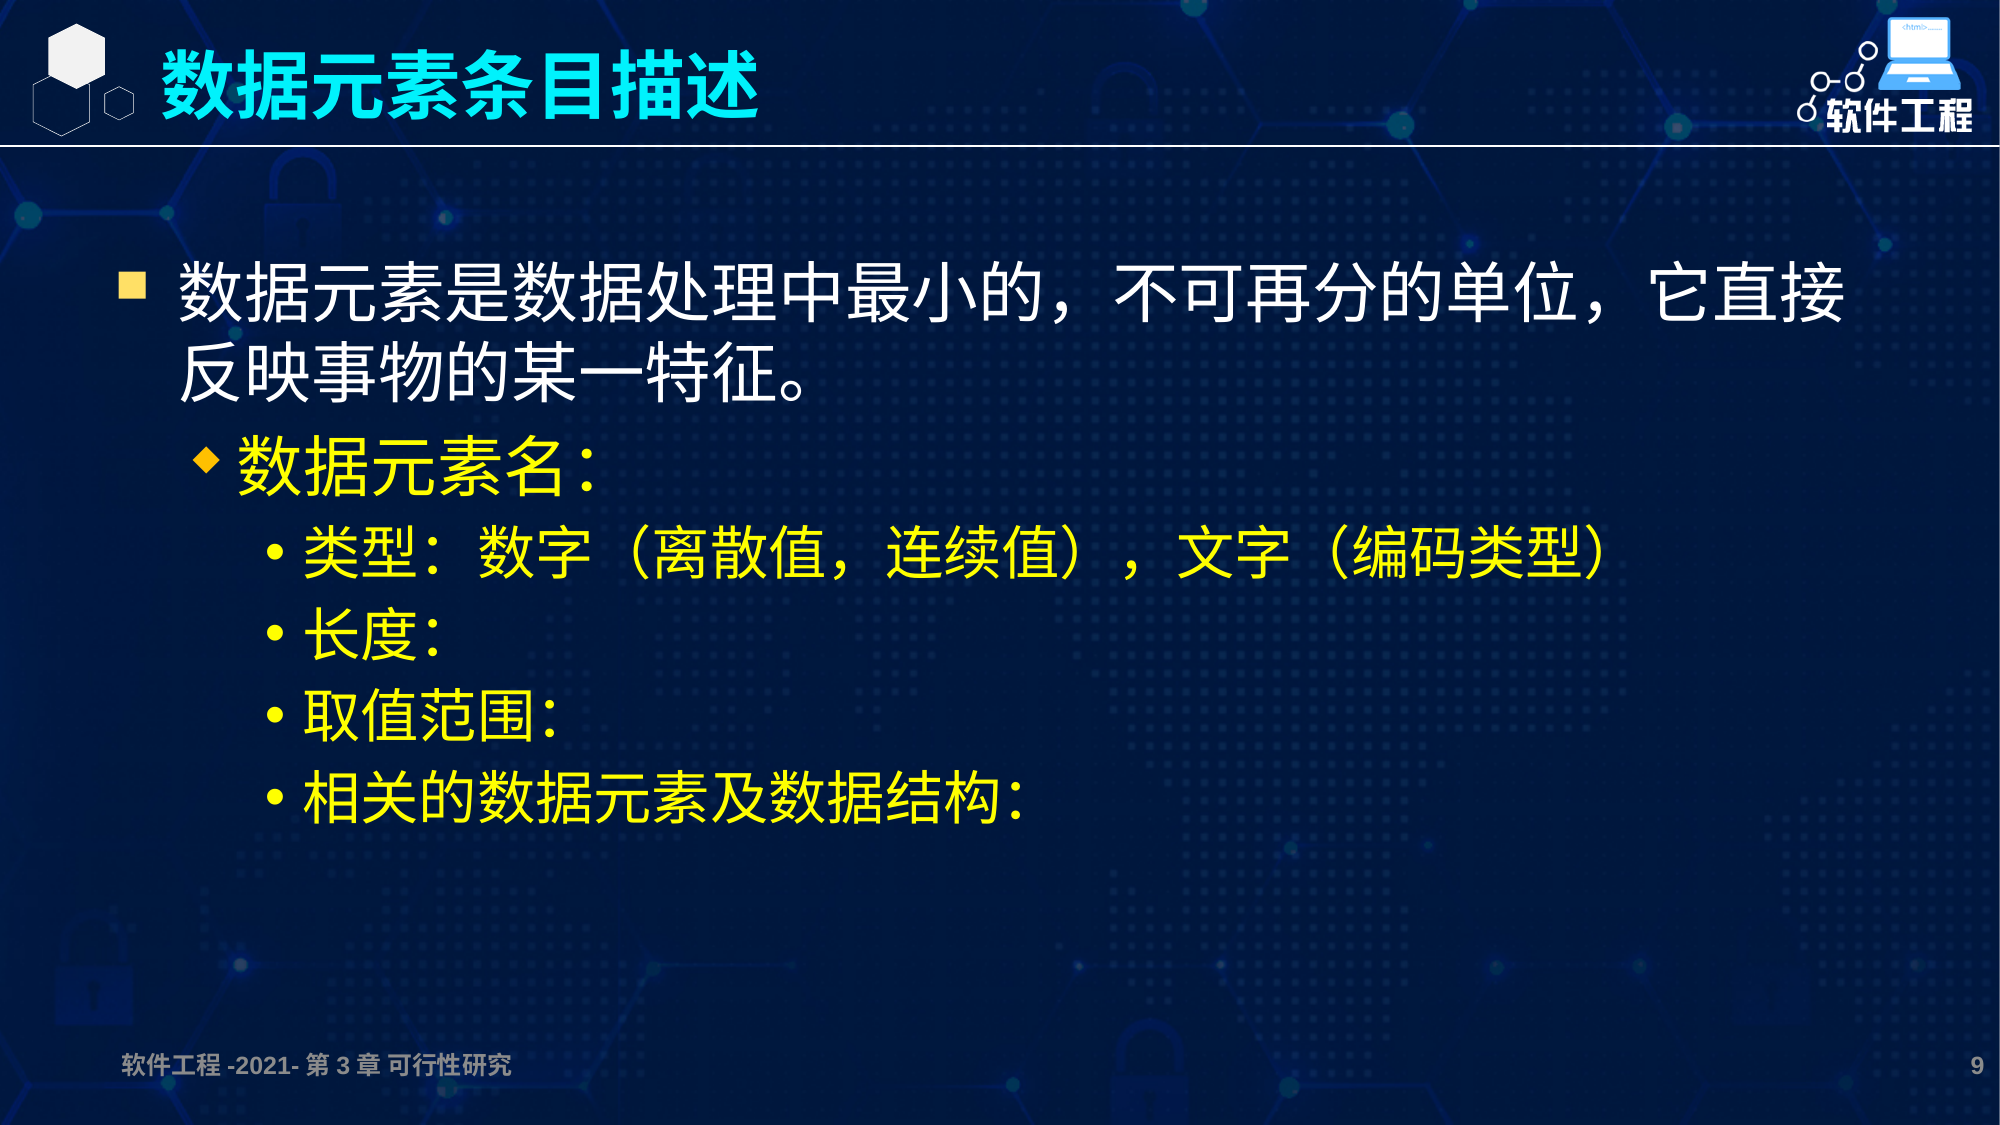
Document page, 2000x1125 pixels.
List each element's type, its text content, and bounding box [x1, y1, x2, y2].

picture [0, 0, 2000, 145]
picture [0, 147, 2000, 1125]
slide_number 9 [1533, 1025, 2000, 1104]
footer 软件工程-2021-第3章 可行性研究 [0, 1025, 634, 1104]
text_box 数据元素条目描述 [145, 30, 977, 136]
list 数据元素是数据处理中最小的，不可再分的单位，它直接反映事物的某一特征。 数据元素名： 类型：数字（离散值，连续值），文字（编码类型） 长度： 取值范围： 相关的数据元素及数据结构： [99, 243, 1900, 1005]
